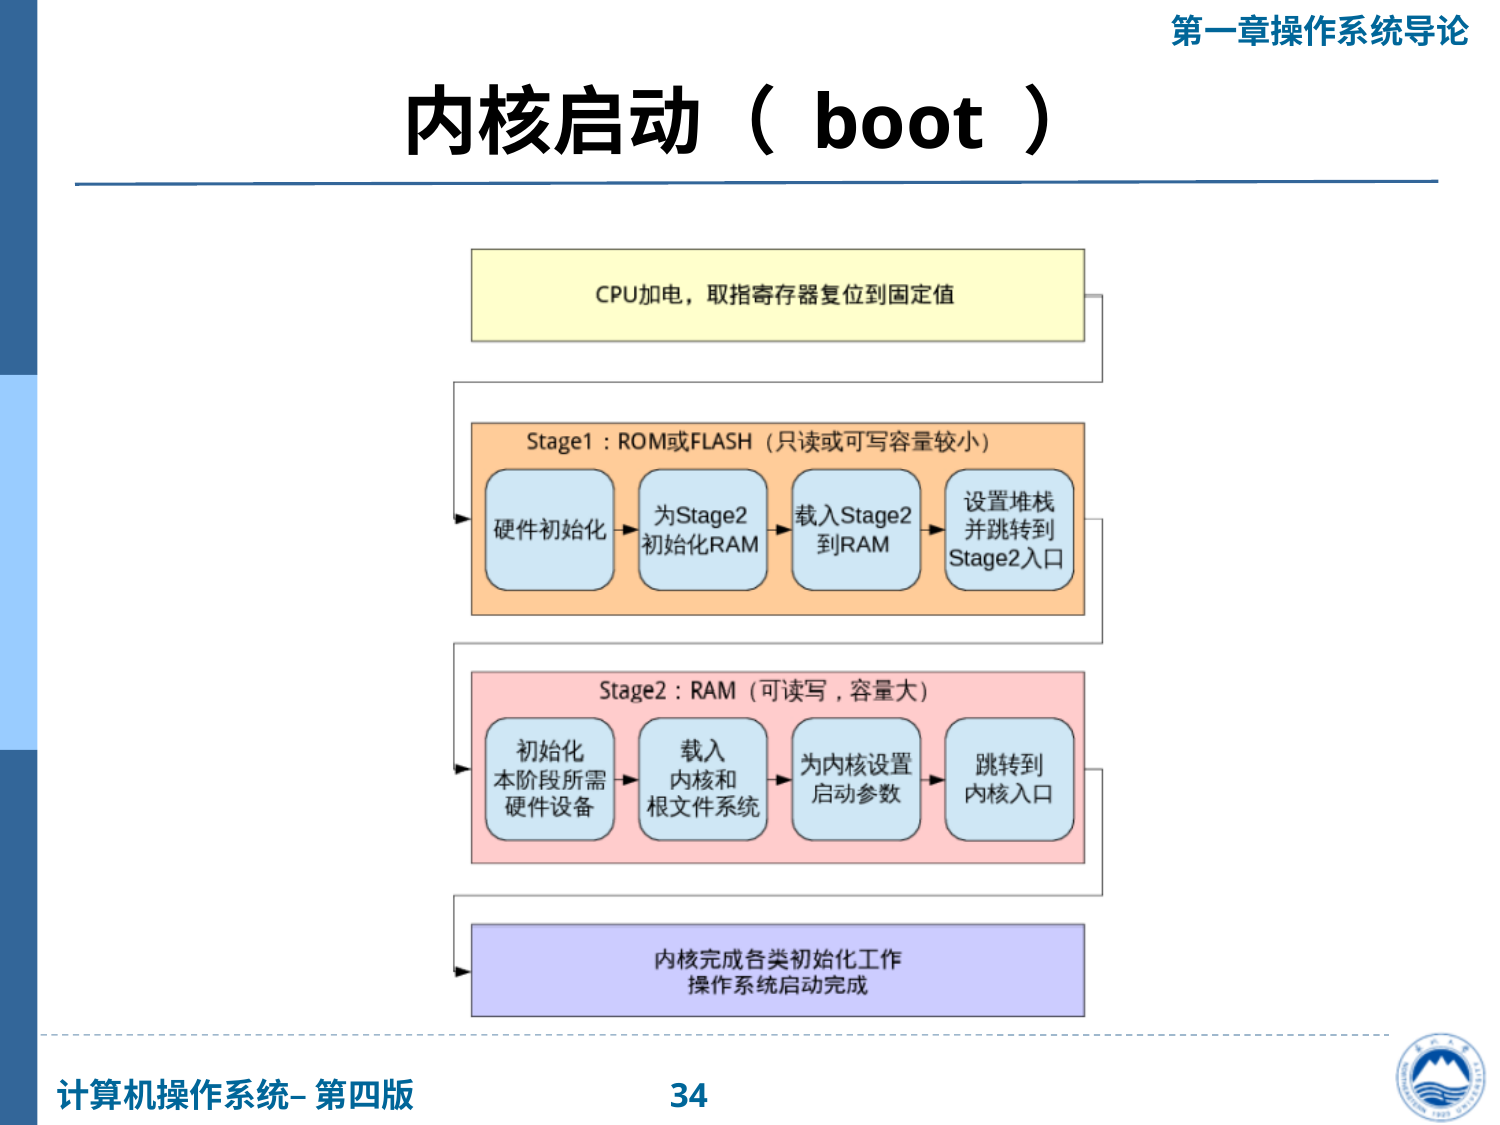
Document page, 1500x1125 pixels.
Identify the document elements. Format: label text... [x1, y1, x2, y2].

picture [441, 231, 1117, 1031]
title 内核启动（ boot ） [75, 61, 1425, 171]
picture [1389, 1029, 1488, 1123]
